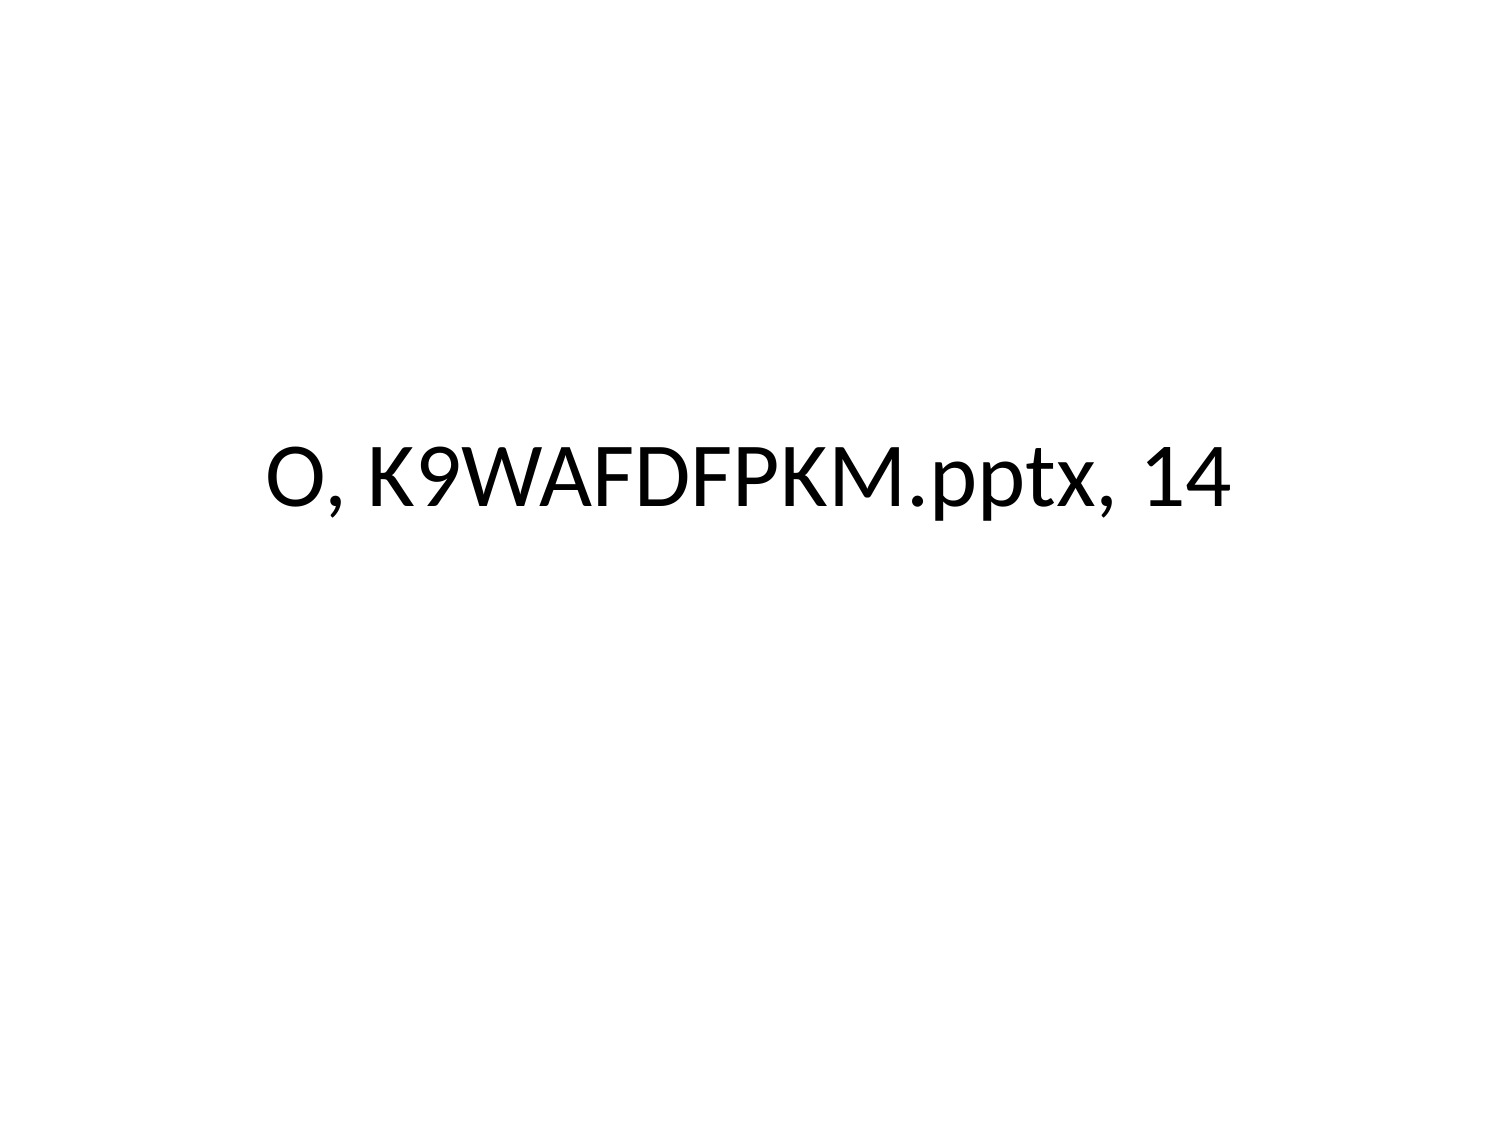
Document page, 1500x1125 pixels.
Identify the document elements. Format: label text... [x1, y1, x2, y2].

title O, K9WAFDFPKM.pptx, 14 [112, 349, 1388, 591]
